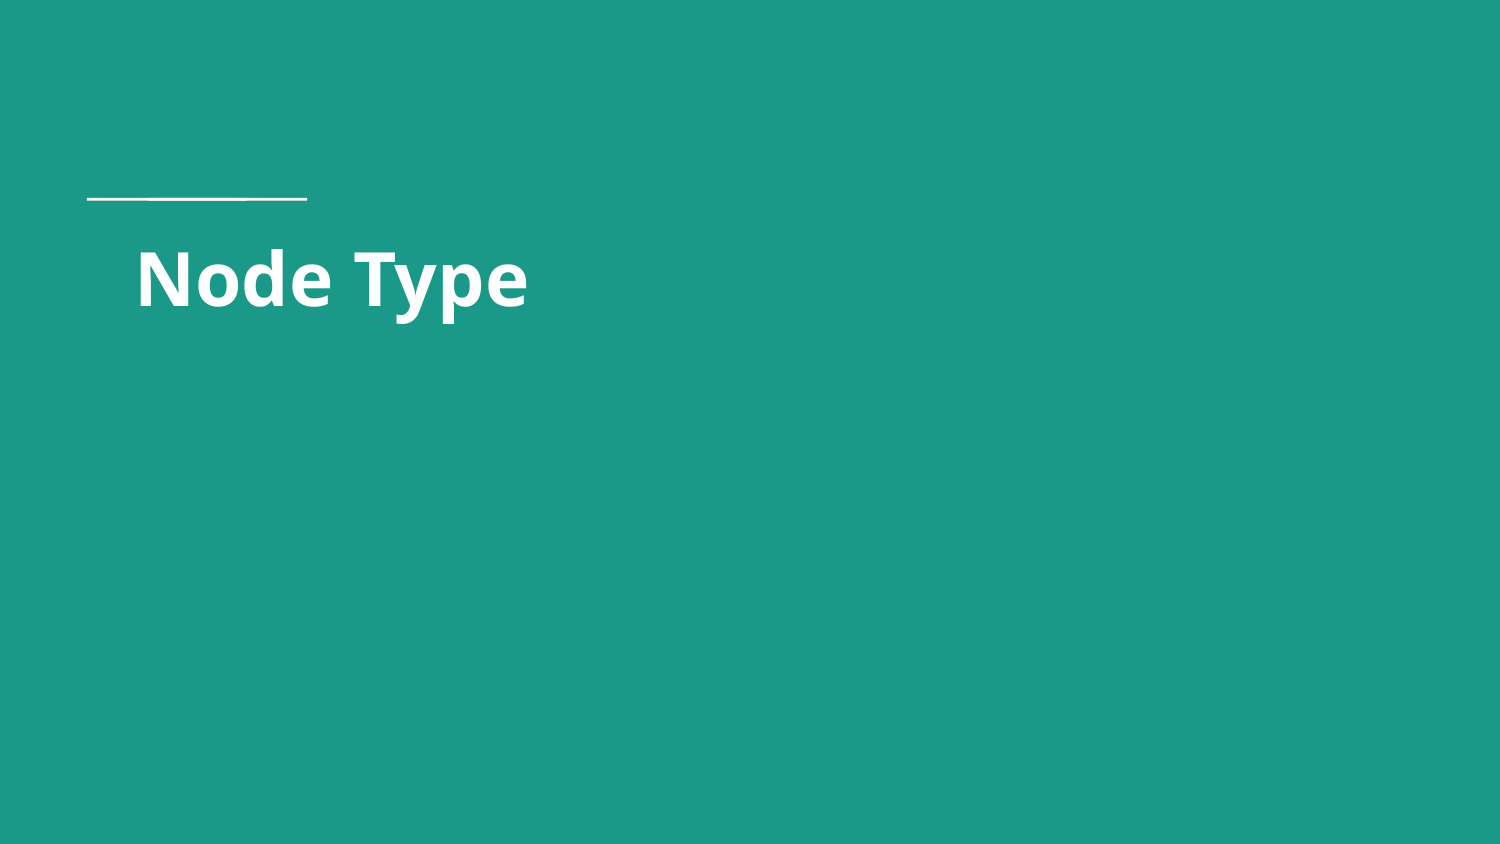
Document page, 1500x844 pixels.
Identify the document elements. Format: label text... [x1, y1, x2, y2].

title Node Type [119, 216, 1381, 466]
